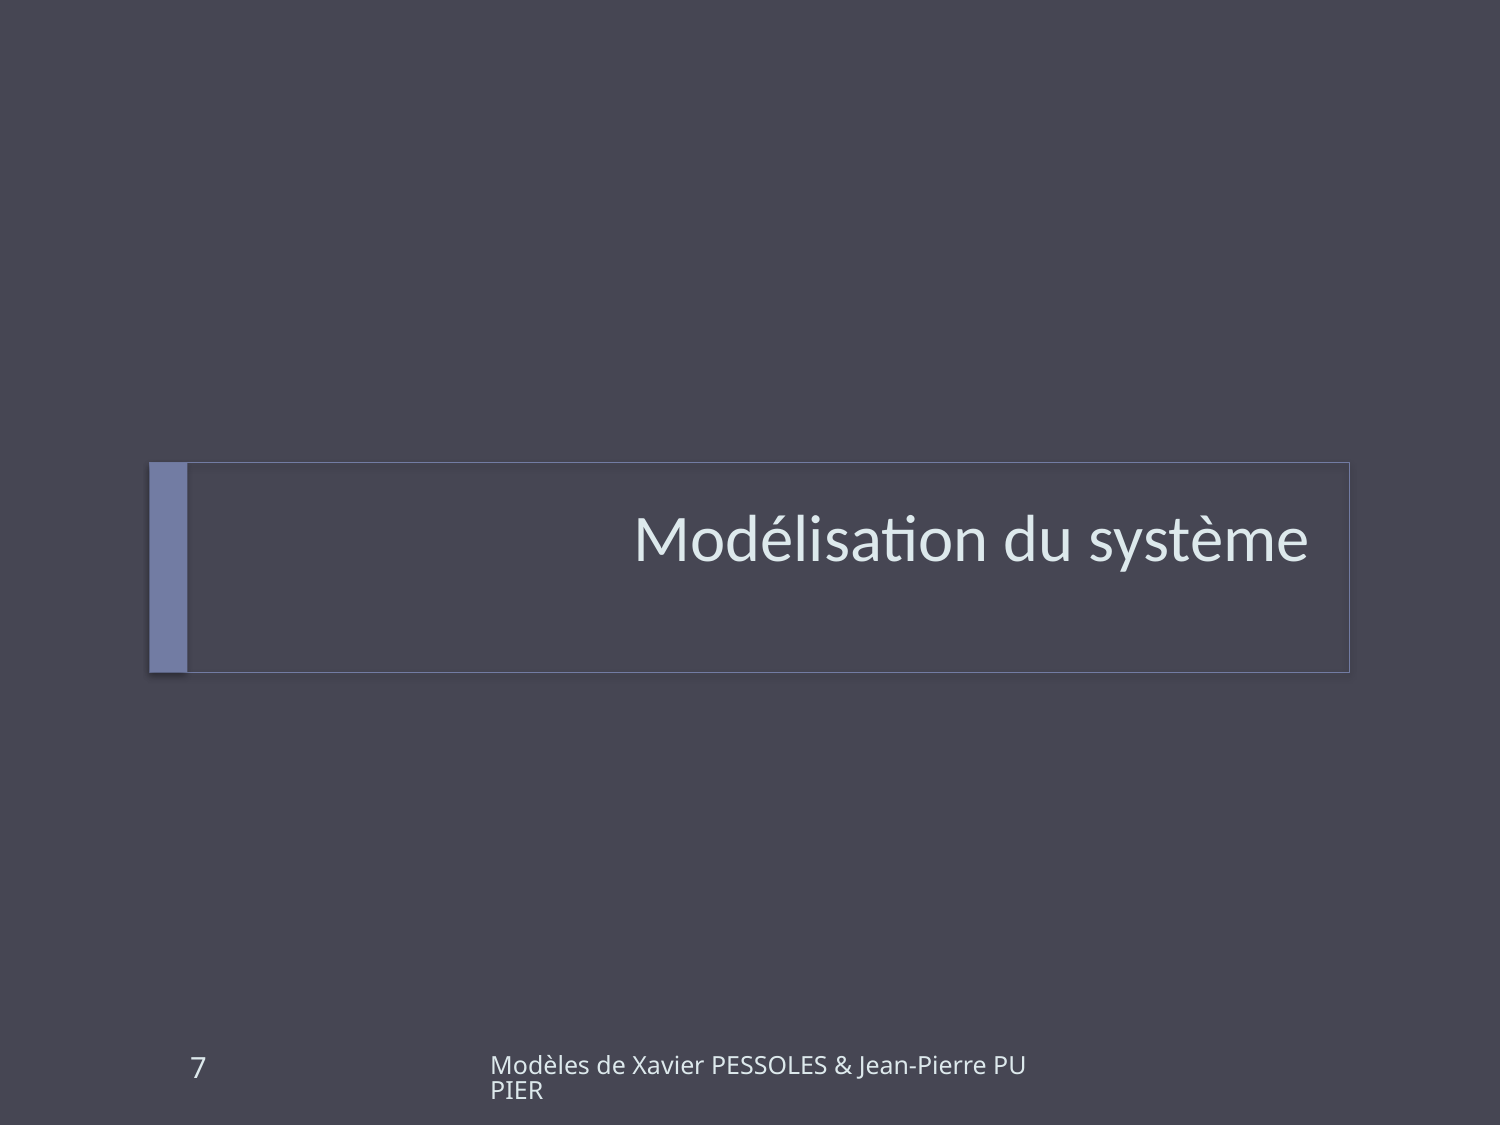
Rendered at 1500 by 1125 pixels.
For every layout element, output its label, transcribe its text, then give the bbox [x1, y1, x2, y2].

title Modélisation du système [200, 487, 1325, 663]
footer Modèles de Xavier PESSOLES & Jean-Pierre PUPIER [475, 1042, 1046, 1103]
slide_number 7 [175, 1042, 425, 1103]
